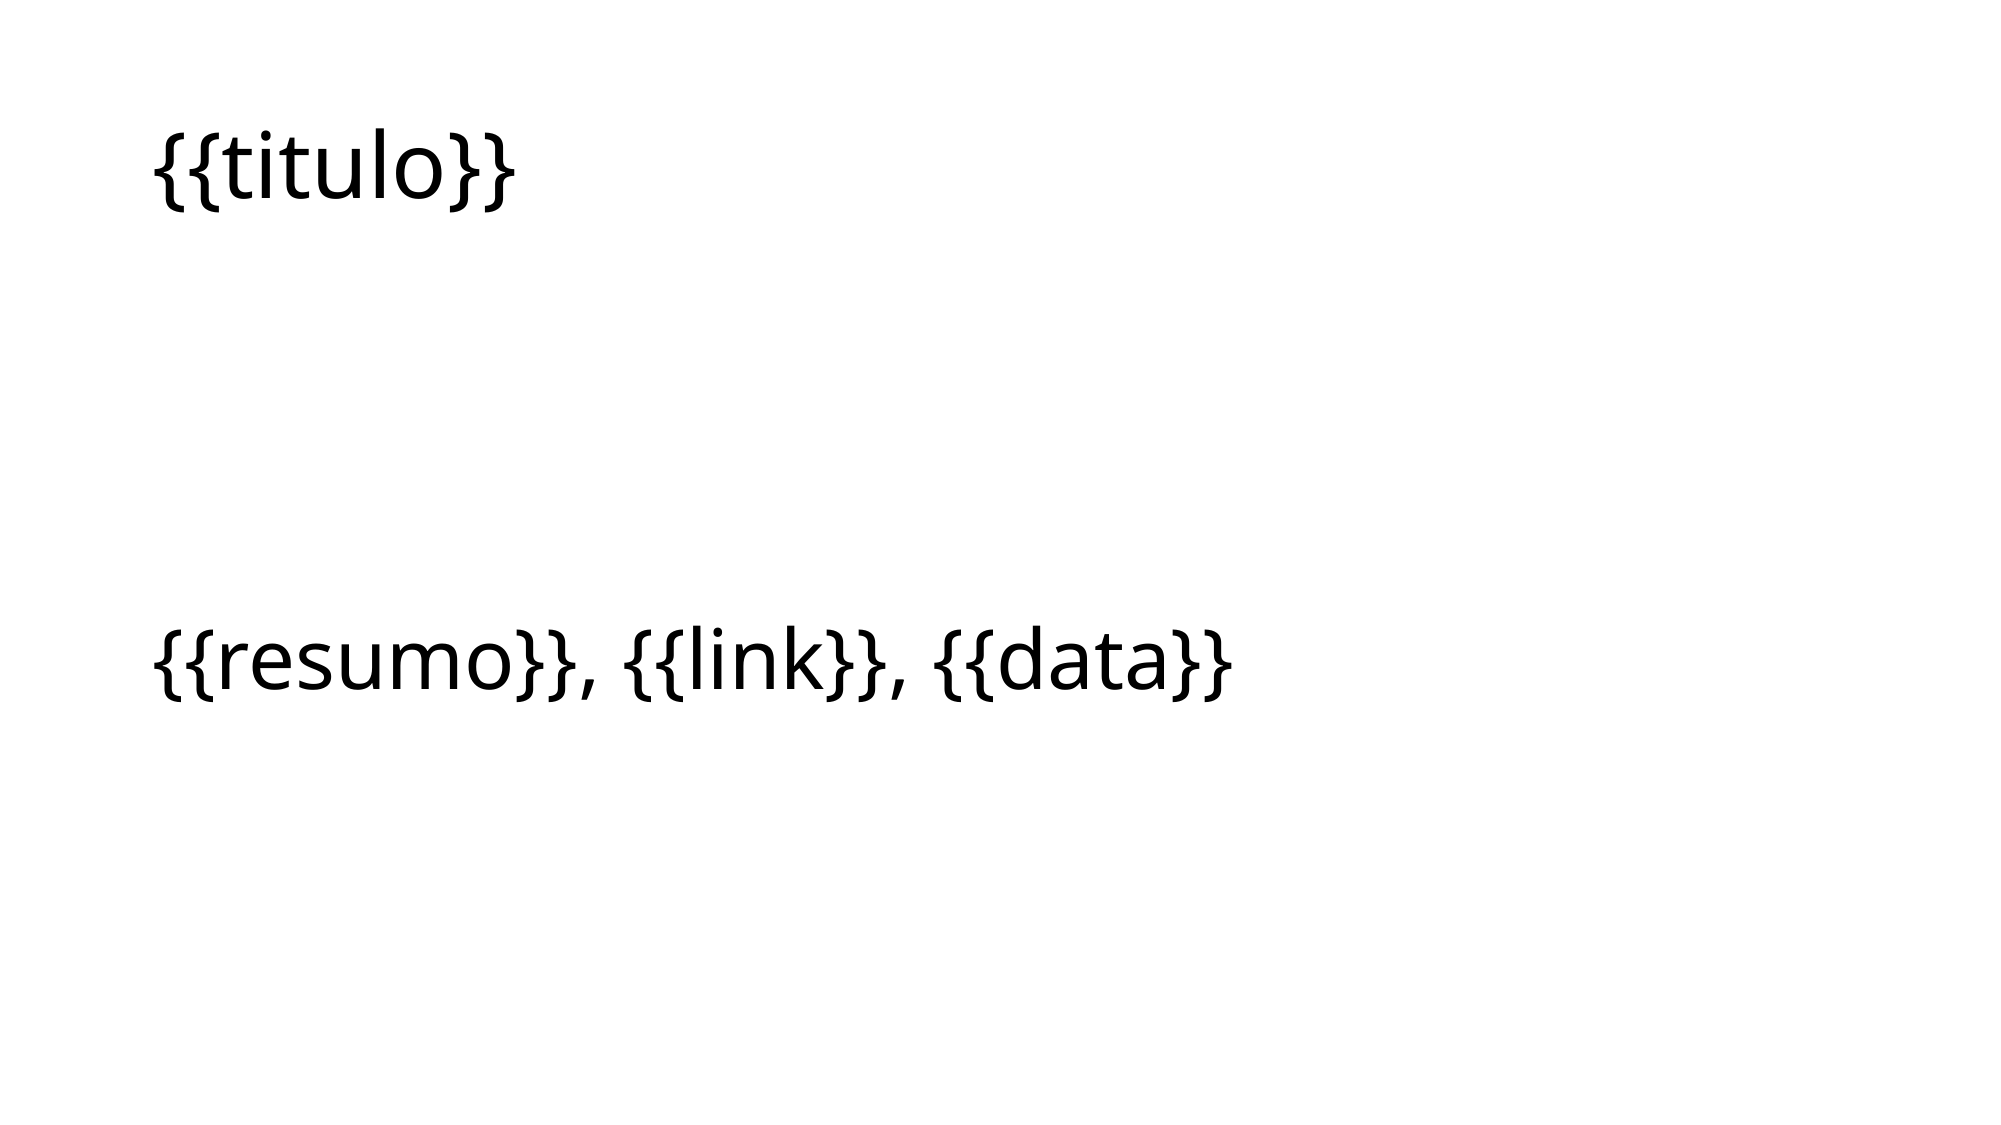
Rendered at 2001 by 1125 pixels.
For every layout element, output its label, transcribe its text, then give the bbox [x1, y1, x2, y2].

list {{resumo}}, {{link}}, {{data}} [137, 329, 1863, 983]
title {{titulo}} [137, 59, 1863, 278]
